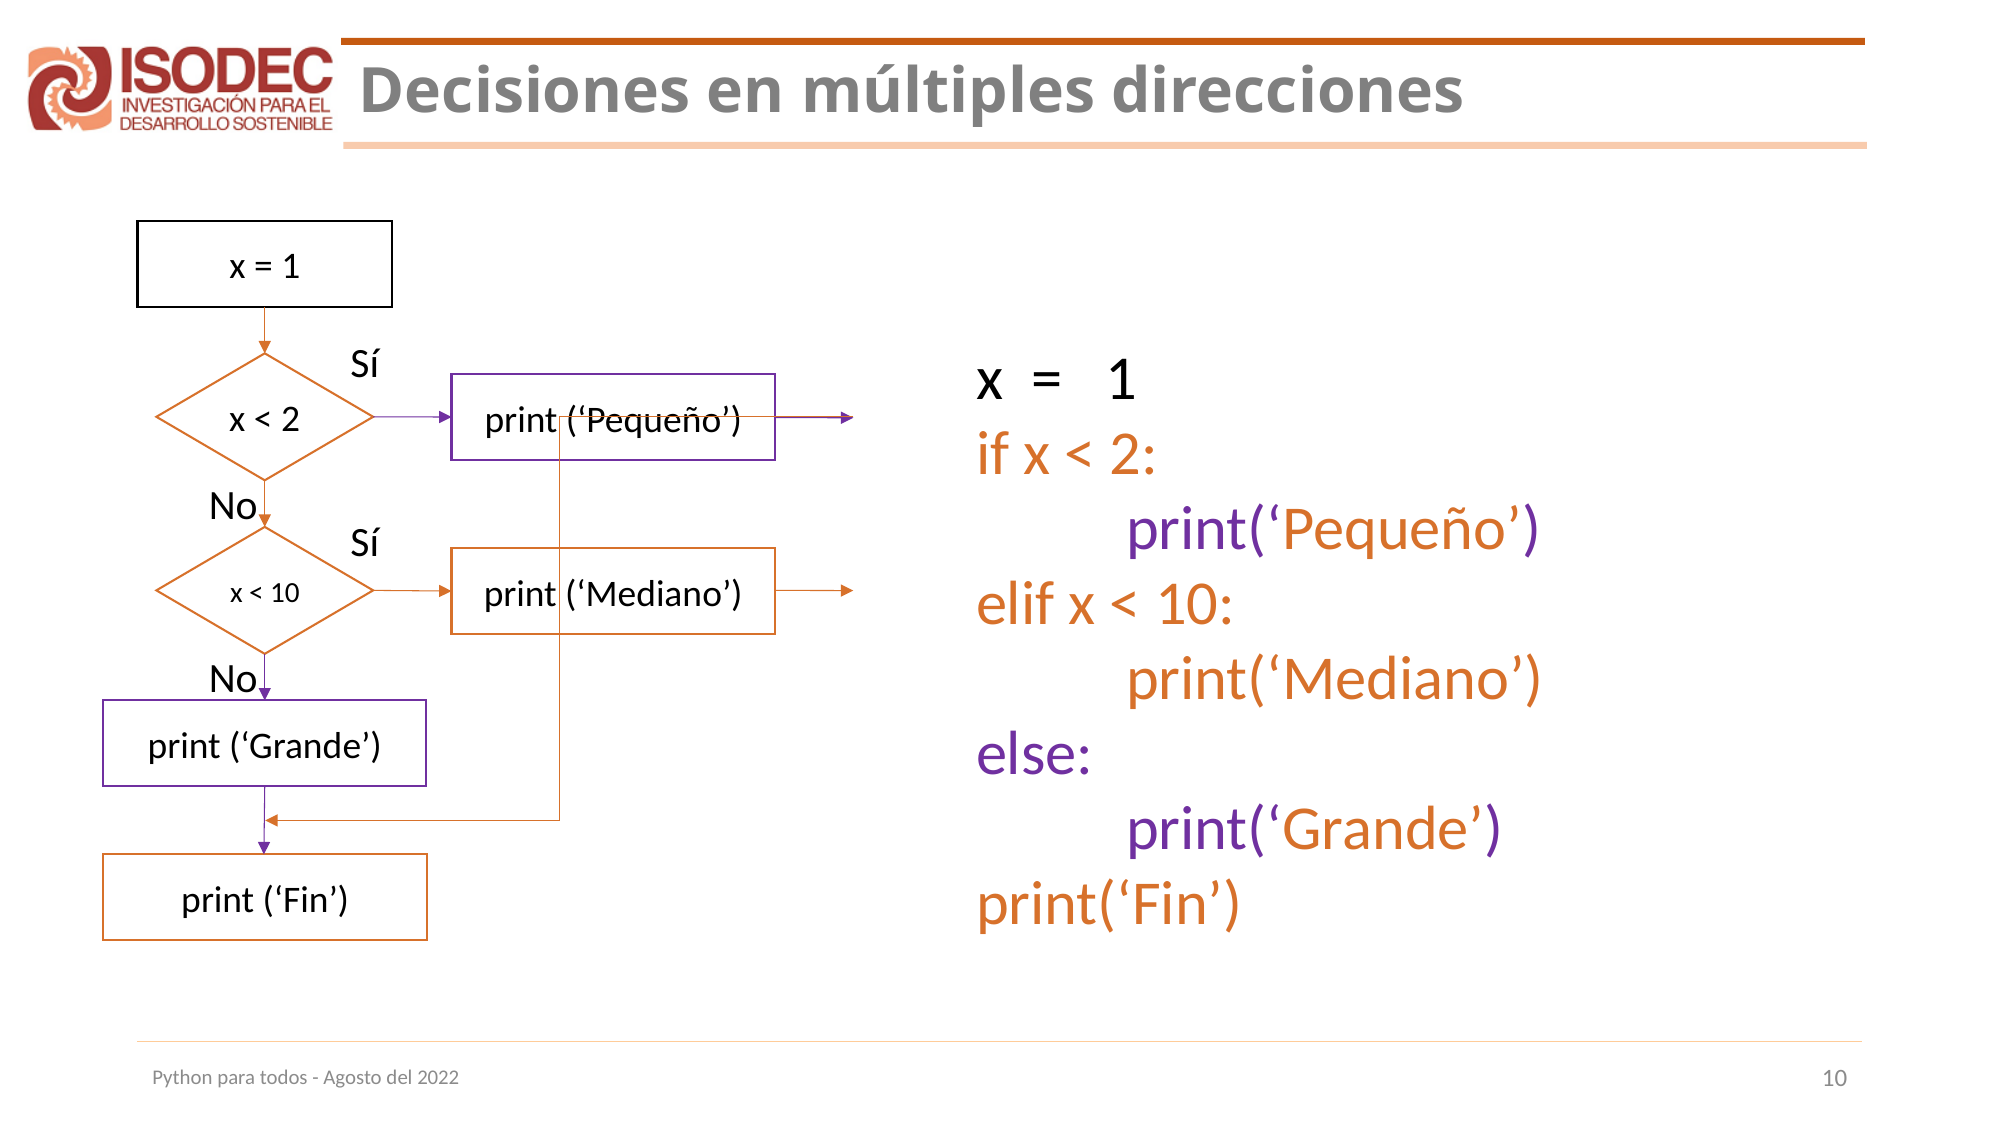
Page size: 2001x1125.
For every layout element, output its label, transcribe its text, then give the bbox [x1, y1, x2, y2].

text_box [265, 416, 854, 821]
text_box Sí [335, 327, 426, 393]
picture [20, 33, 344, 144]
footer Python para todos - Agosto del 2022 [137, 1046, 1412, 1106]
text_box print (‘Pequeño’) [450, 373, 776, 416]
text_box x = 1 if x < 2: print(‘Pequeño’) elif x < 10: print(‘Mediano’) else: print(‘Grande’) print(‘Fin’) [961, 330, 1907, 945]
text_box x < 2 [154, 352, 374, 470]
text_box print (‘Grande’) [102, 699, 265, 787]
text_box No [193, 470, 265, 536]
slide_number 10 [1412, 1046, 1863, 1106]
text_box x = 1 [136, 220, 393, 308]
text_box No [193, 643, 265, 709]
text_box x < 10 [154, 536, 265, 643]
text_box print (‘Fin’) [102, 853, 428, 941]
title Decisiones en múltiples direcciones [343, 49, 1862, 136]
